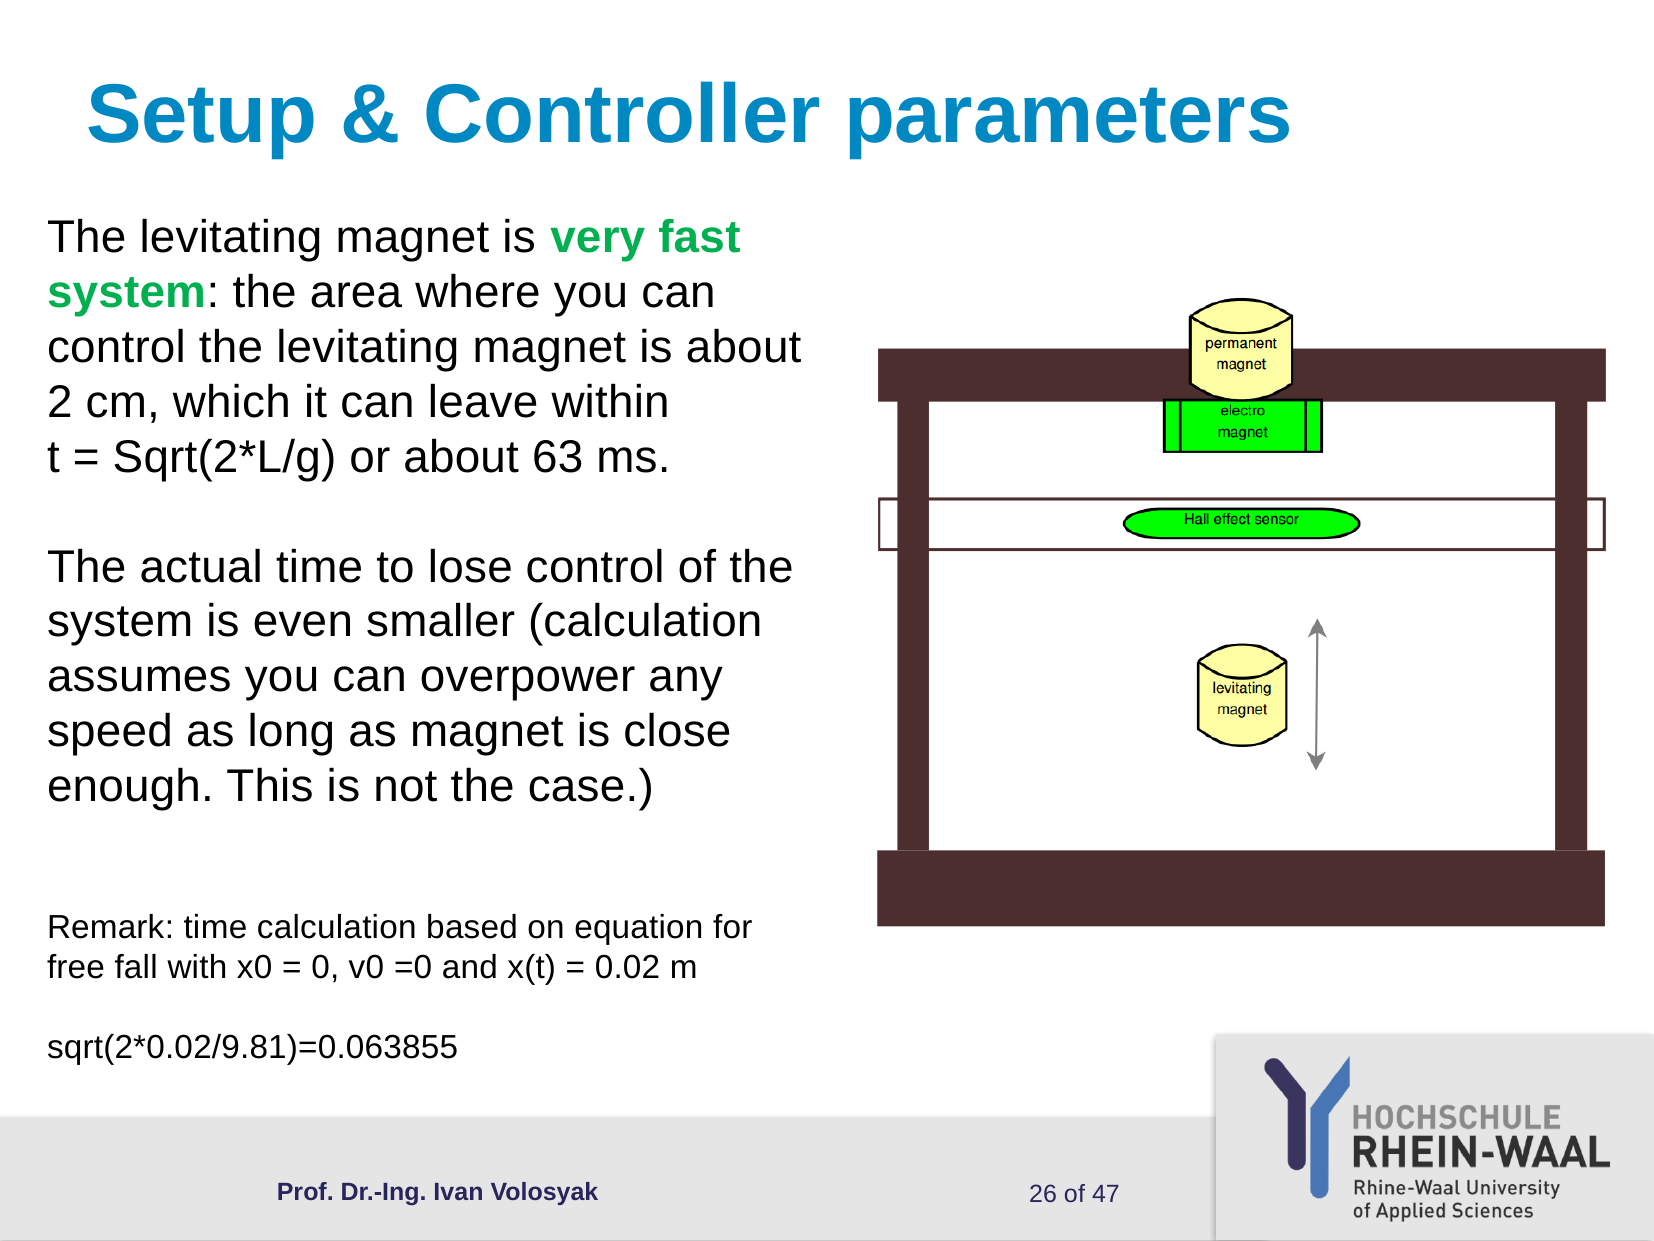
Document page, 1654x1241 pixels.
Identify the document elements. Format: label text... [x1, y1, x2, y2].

footer Prof. Dr.-Ing. Ivan Volosyak [276, 1147, 990, 1214]
picture [810, 290, 1650, 962]
picture [1239, 966, 1633, 1241]
title Setup & Controller parameters [86, 41, 1575, 160]
subtitle The levitating magnet is very fast system: the area where you can control the levitating magnet is about 2 cm, which it can leave within t = Sqrt(2*L/g) or about 63 ms. The actual time to lose control of the system is even smaller (calculation assumes you can overpower any speed as long as magnet is close enough. This is not the case.) Remark: time calculation based on equation for free fall with x0 = 0, v0 =0 and x(t) = 0.02 m sqrt(2*0.02/9.81)=0.063855 [46, 206, 839, 1129]
